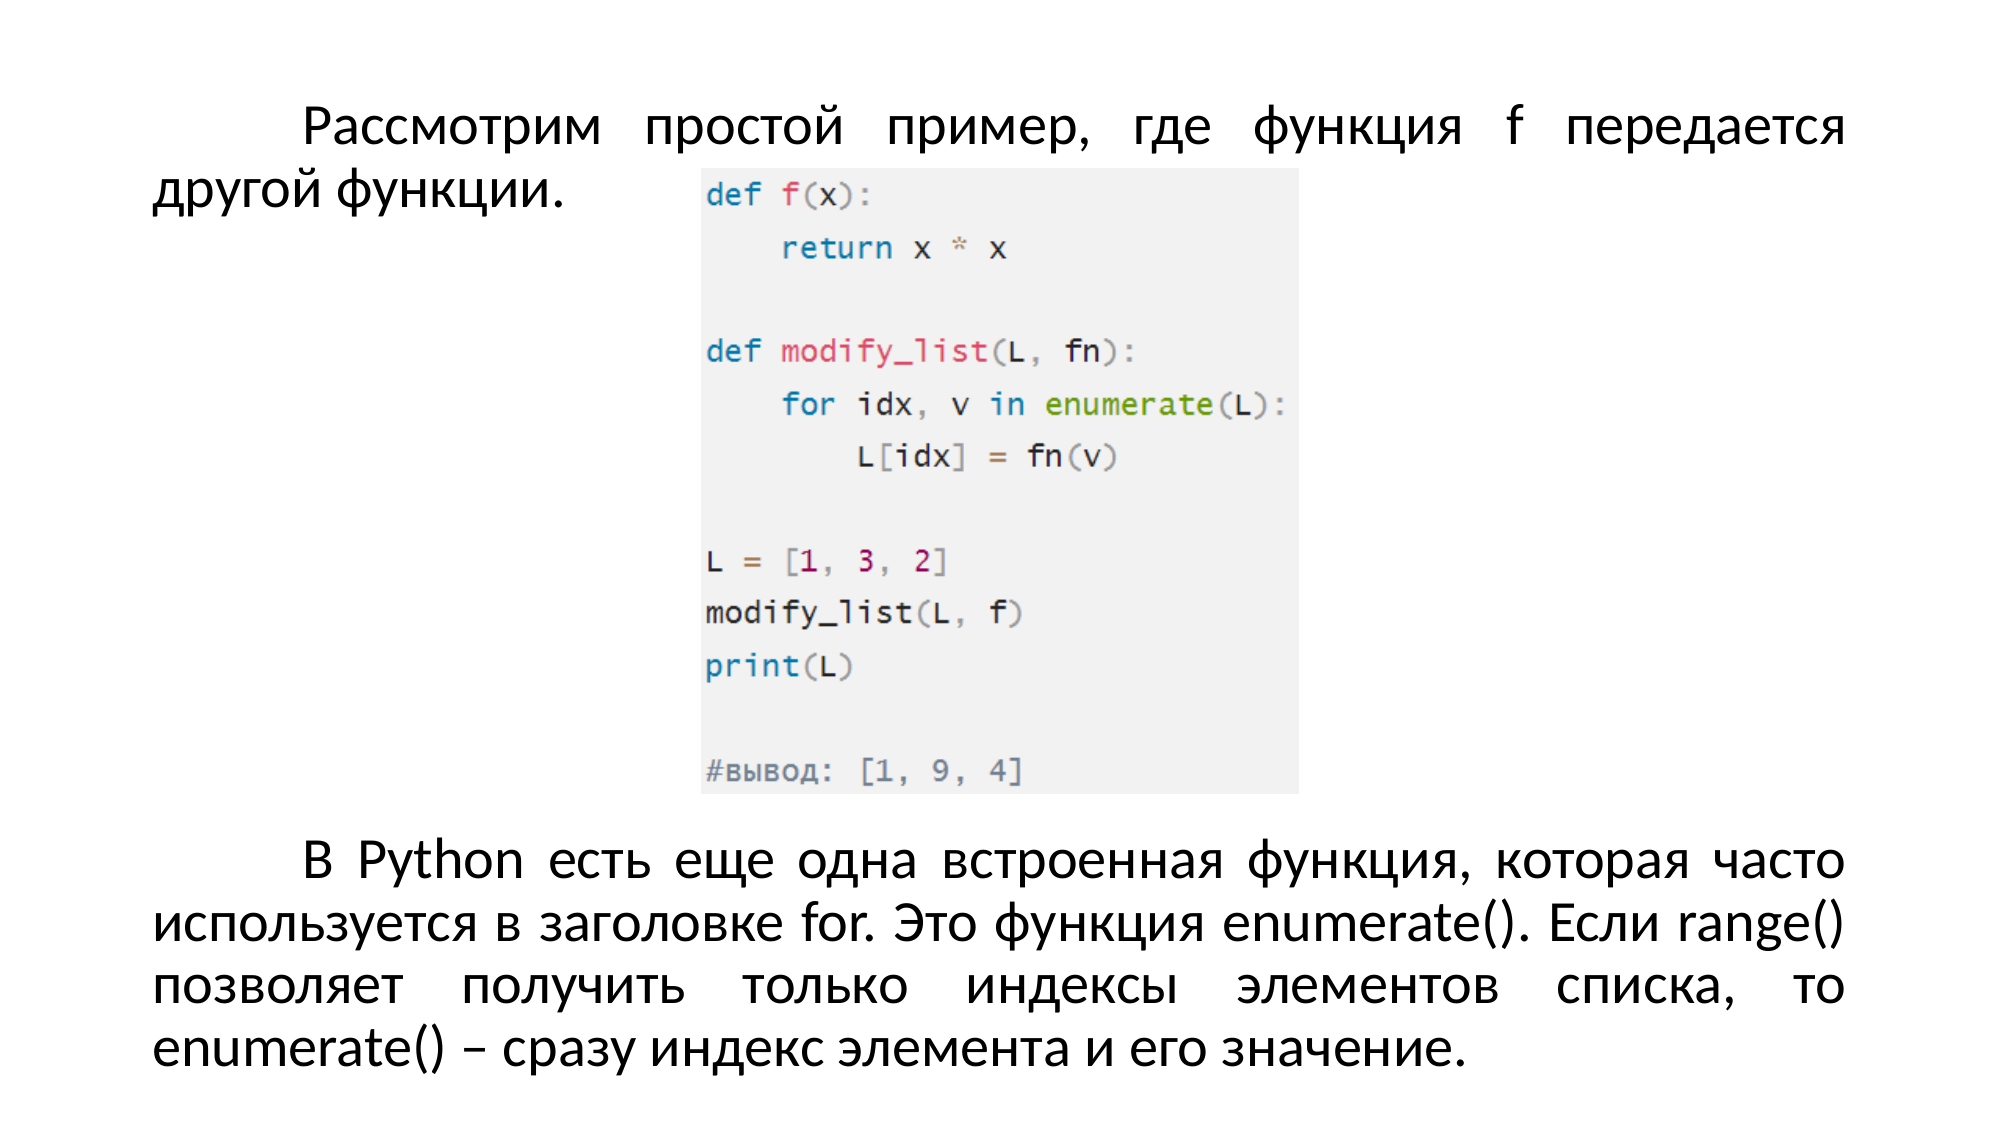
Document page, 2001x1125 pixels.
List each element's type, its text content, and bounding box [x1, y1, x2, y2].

list Рассмотрим простой пример, где функция f передается другой функции. В Python есть еще одна встроенная функция, которая часто используется в заголовке for. Это функция enumerate(). Если range() позволяет получить только индексы элементов списка, то enumerate() – сразу индекс элемента и его значение. [137, 86, 1863, 1103]
picture [701, 168, 1299, 794]
